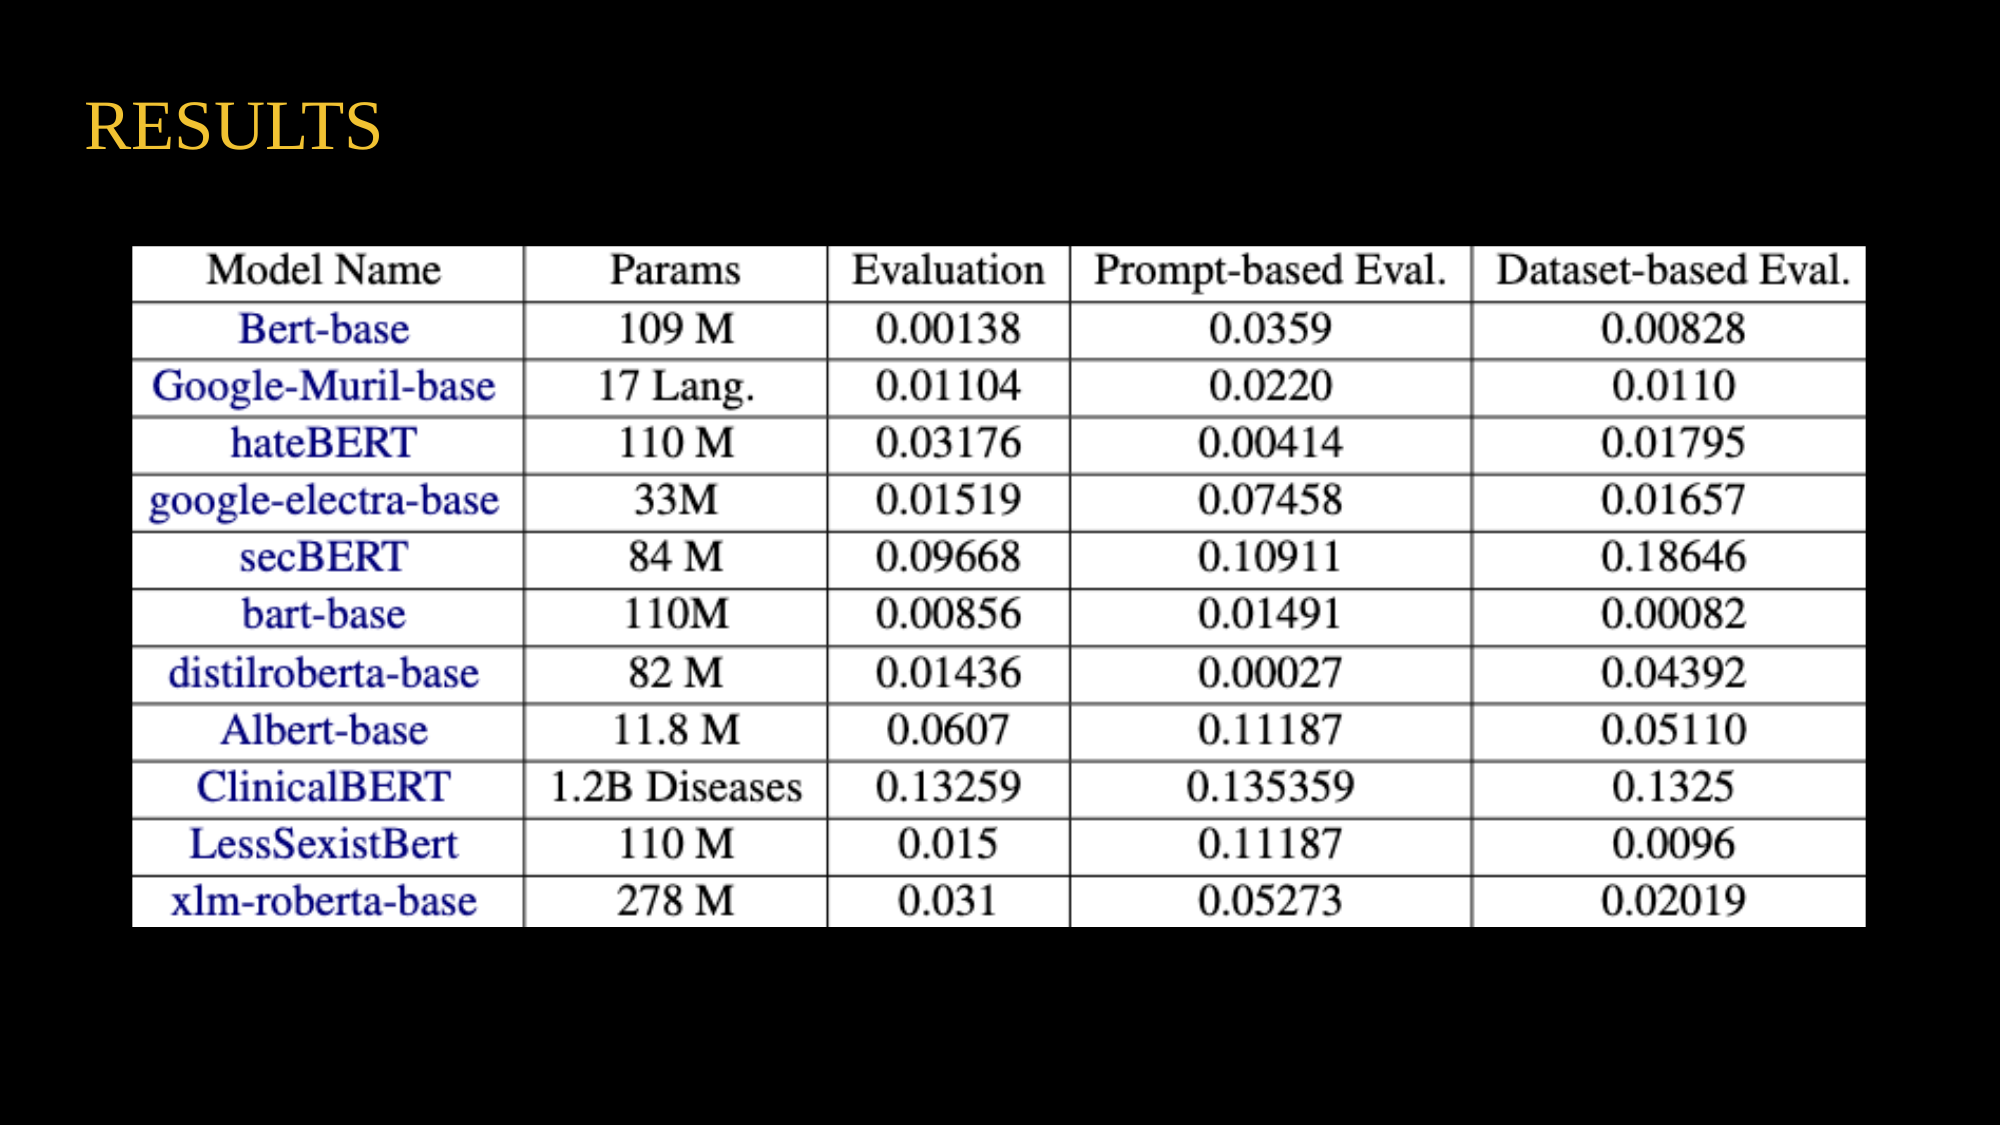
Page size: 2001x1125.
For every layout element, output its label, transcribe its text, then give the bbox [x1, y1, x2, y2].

text_box [120, 236, 1880, 881]
title RESULTS [69, 0, 2000, 172]
picture [132, 246, 1866, 927]
